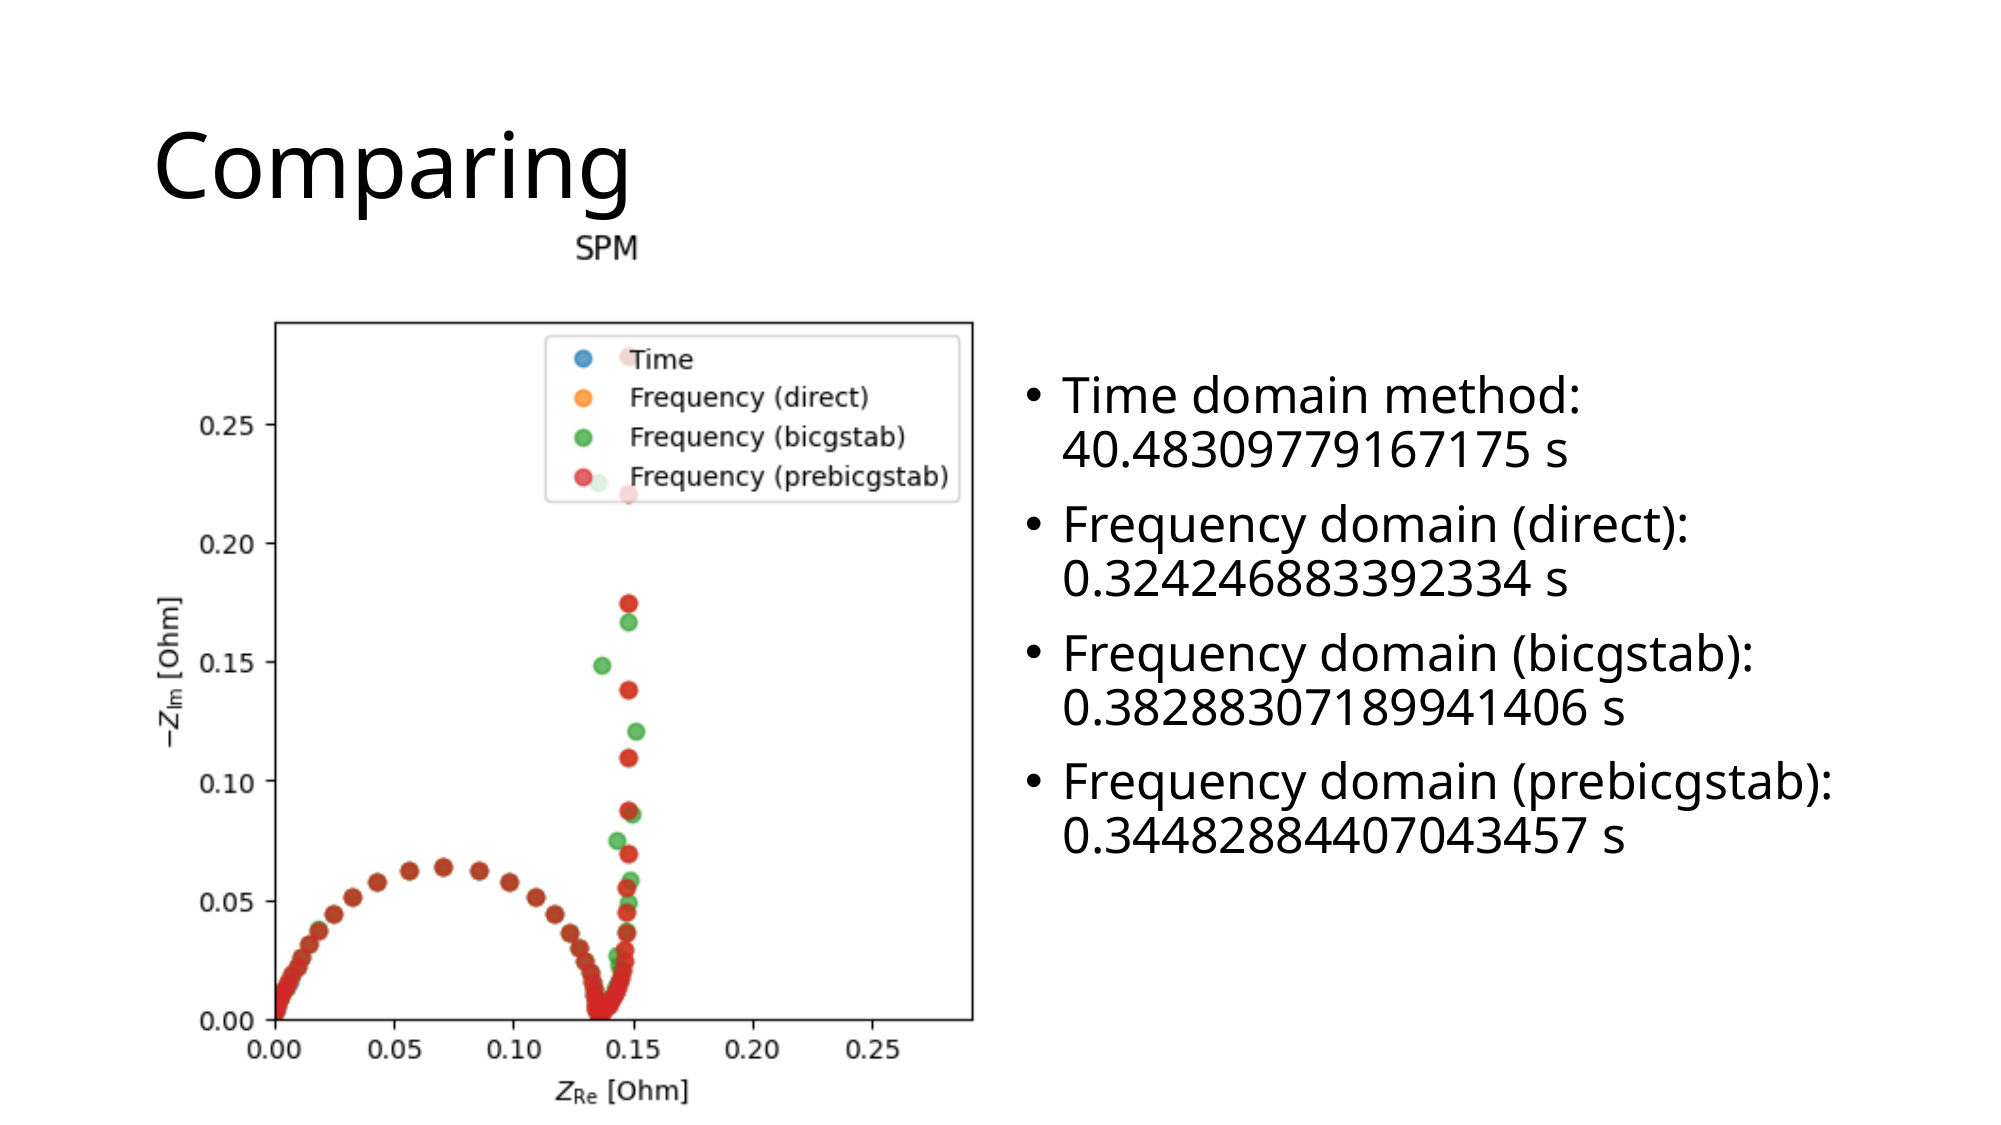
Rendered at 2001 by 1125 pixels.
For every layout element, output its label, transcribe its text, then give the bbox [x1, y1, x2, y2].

title Comparing [137, 59, 1863, 278]
list Time domain method: 40.48309779167175 s Frequency domain (direct): 0.324246883392334 s Frequency domain (bicgstab): 0.38288307189941406 s Frequency domain (prebicgstab): 0.34482884407043457 s [1009, 362, 1863, 1099]
picture [136, 215, 991, 1125]
